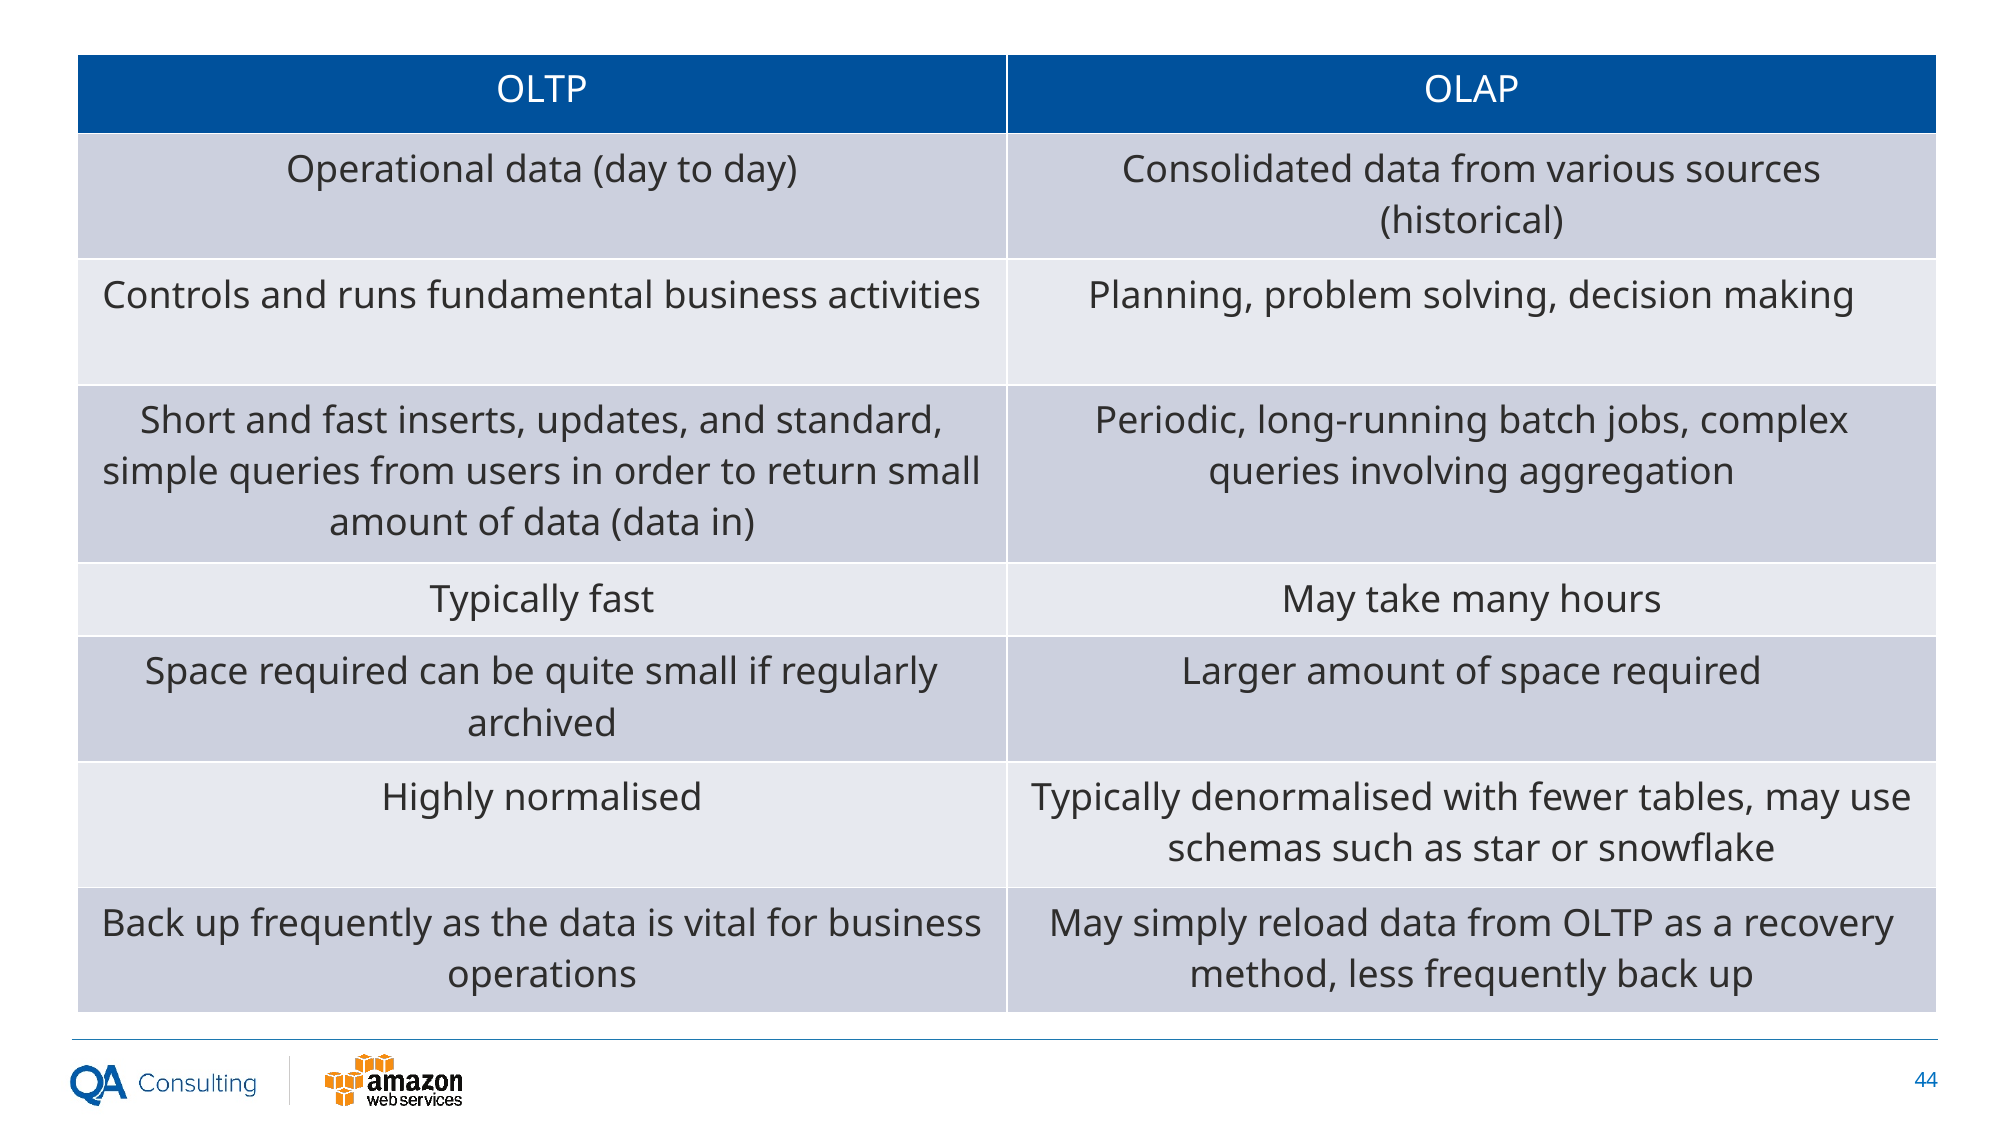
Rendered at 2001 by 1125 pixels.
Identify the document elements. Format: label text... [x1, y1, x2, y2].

table_cell Space required can be quite small if regularly archived [78, 637, 1006, 761]
table_cell Controls and runs fundamental business activities [78, 260, 1006, 384]
picture [325, 1054, 462, 1106]
table_cell May simply reload data from OLTP as a recovery method, less frequently back up [1008, 888, 1936, 1012]
table_cell May take many hours [1008, 564, 1936, 635]
table_header OLTP [78, 55, 1006, 133]
table_cell Planning, problem solving, decision making [1008, 260, 1936, 384]
list OLTP & OLAP [67, 253, 76, 1000]
table_cell Highly normalised [78, 763, 1006, 887]
table_cell Operational data (day to day) [78, 134, 1006, 258]
table_cell Short and fast inserts, updates, and standard, simple queries from users in order to return small amount of data (data in) [78, 386, 1006, 562]
picture [48, 1047, 277, 1121]
table_cell Periodic, long-running batch jobs, complex queries involving aggregation [1008, 386, 1936, 562]
table_header OLAP [1008, 55, 1936, 133]
table_cell Back up frequently as the data is vital for business operations [78, 888, 1006, 1012]
table_cell Larger amount of space required [1008, 637, 1936, 761]
table_cell Consolidated data from various sources (historical) [1008, 134, 1936, 258]
table_cell Typically denormalised with fewer tables, may use schemas such as star or snowflake [1008, 763, 1936, 887]
table_cell Typically fast [78, 564, 1006, 635]
